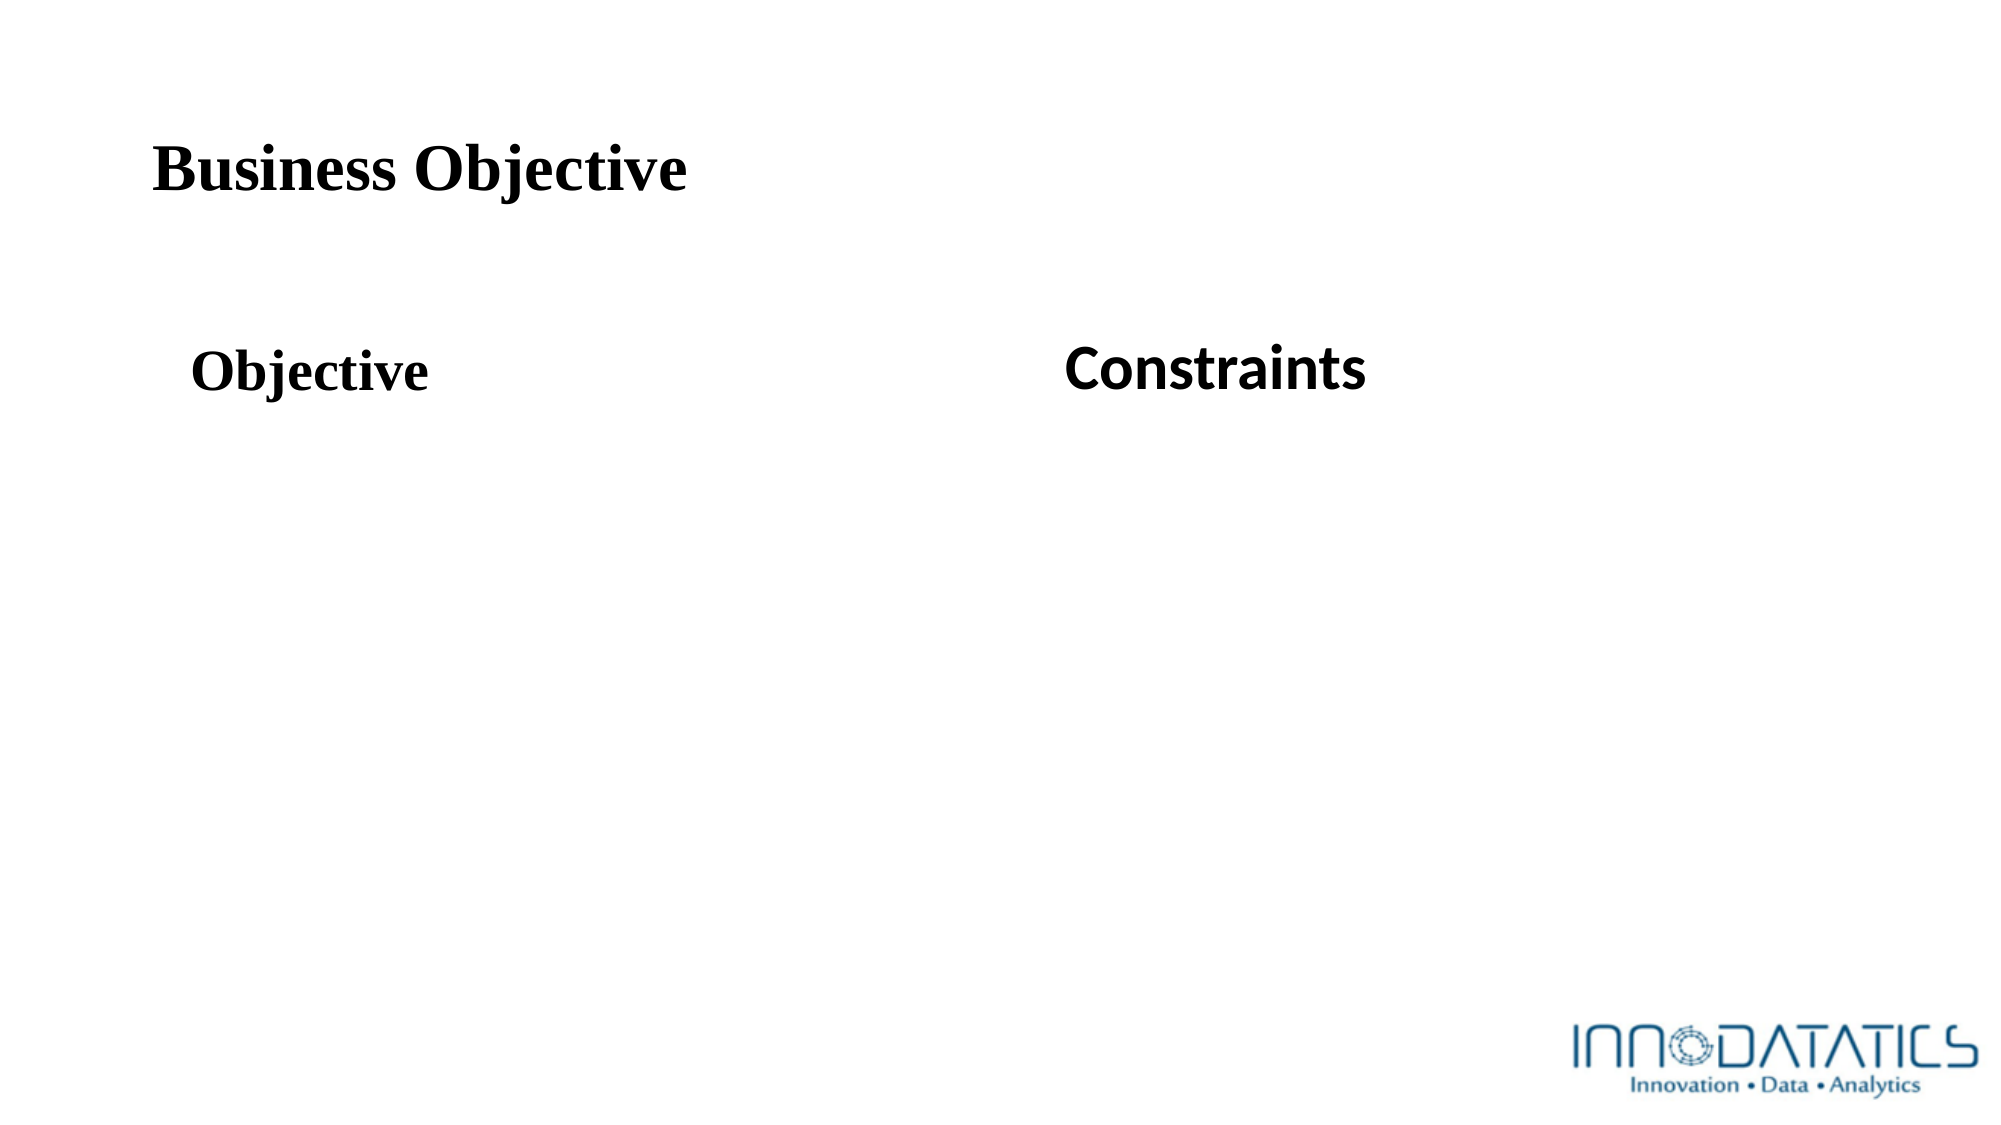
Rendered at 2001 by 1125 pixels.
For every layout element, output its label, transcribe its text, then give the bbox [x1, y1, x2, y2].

list Constraints [1012, 275, 1863, 411]
picture [1571, 992, 1998, 1125]
list Objective [137, 275, 984, 411]
title Business Objective [137, 67, 1863, 271]
